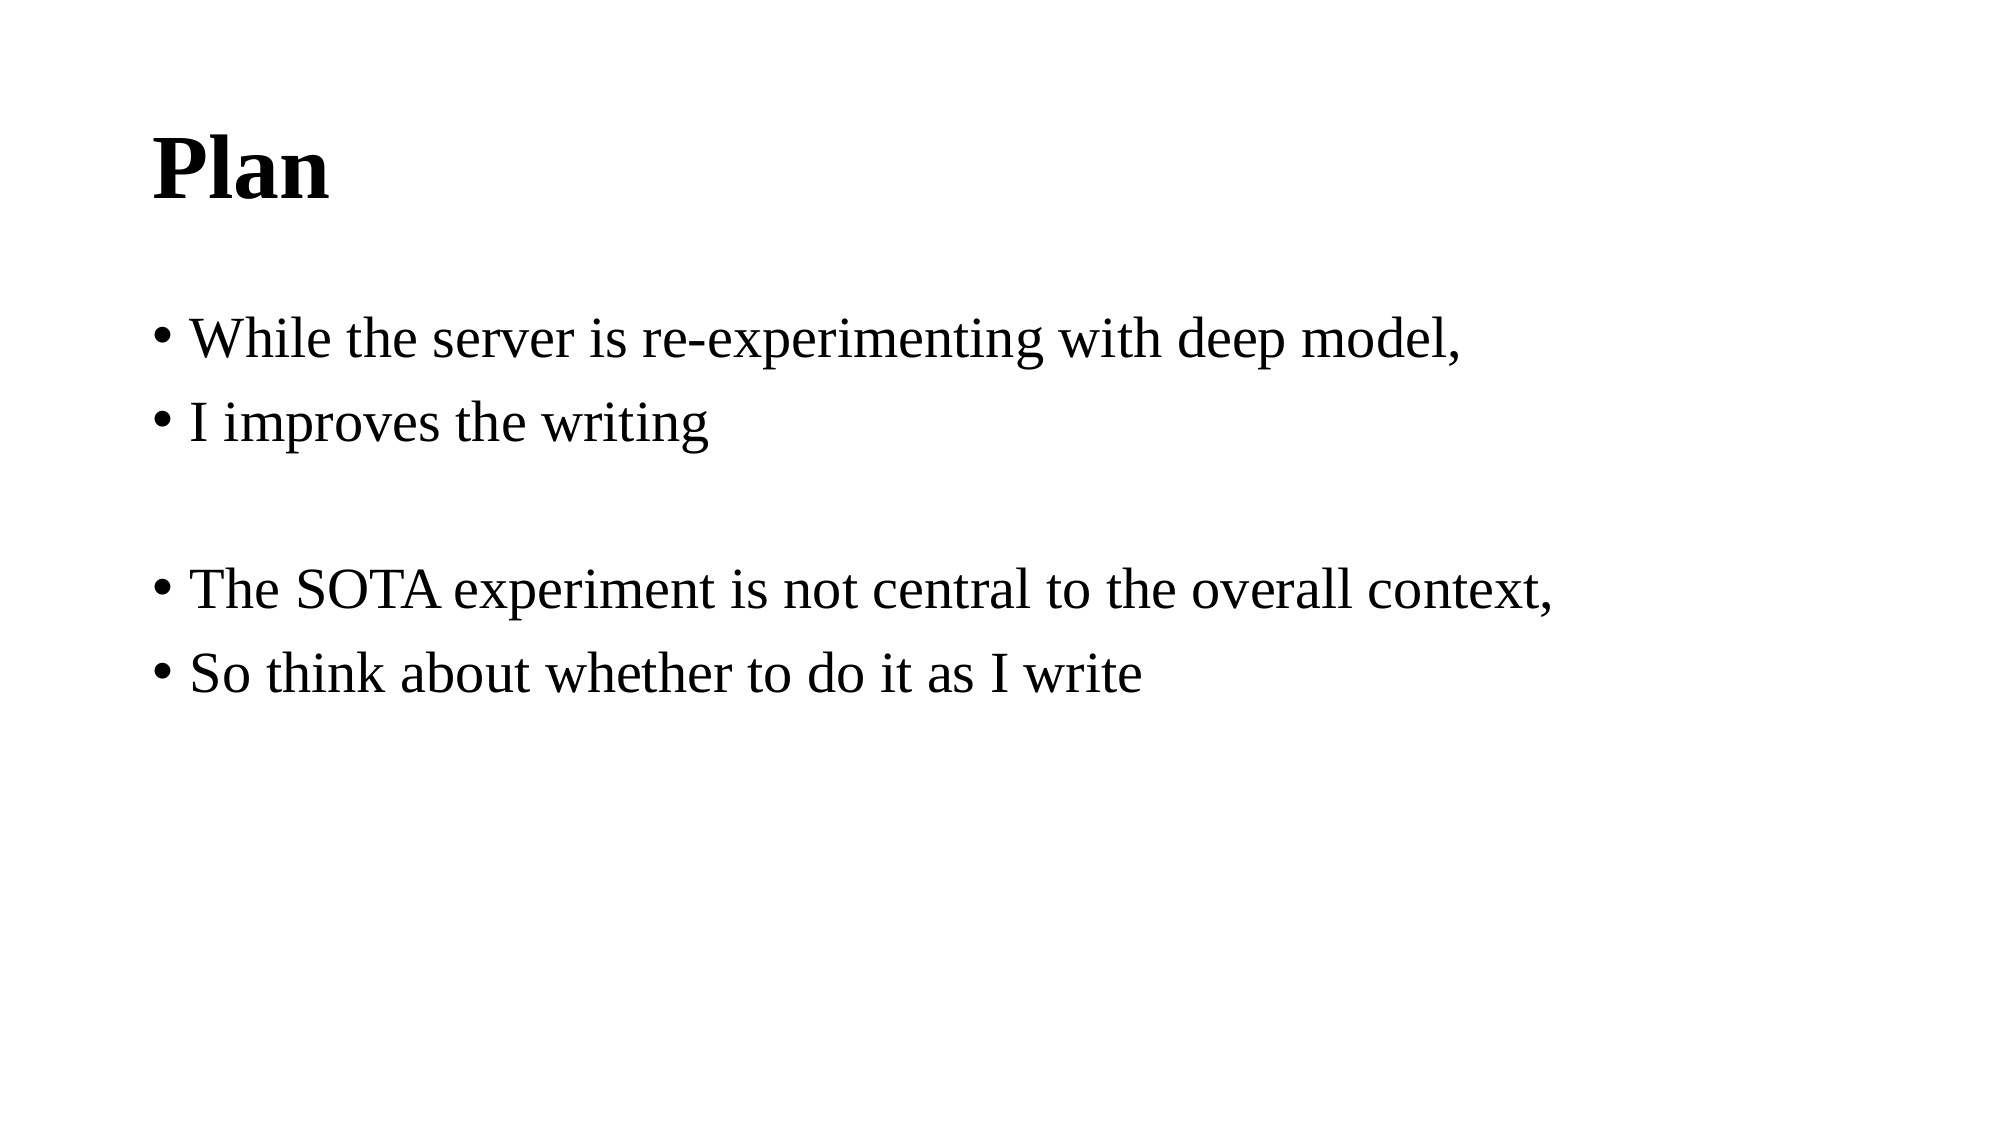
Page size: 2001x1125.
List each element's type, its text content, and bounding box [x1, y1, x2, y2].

list While the server is re-experimenting with deep model, I improves the writing The SOTA experiment is not central to the overall context, So think about whether to do it as I write [137, 299, 1863, 1014]
title Plan [137, 59, 1863, 278]
